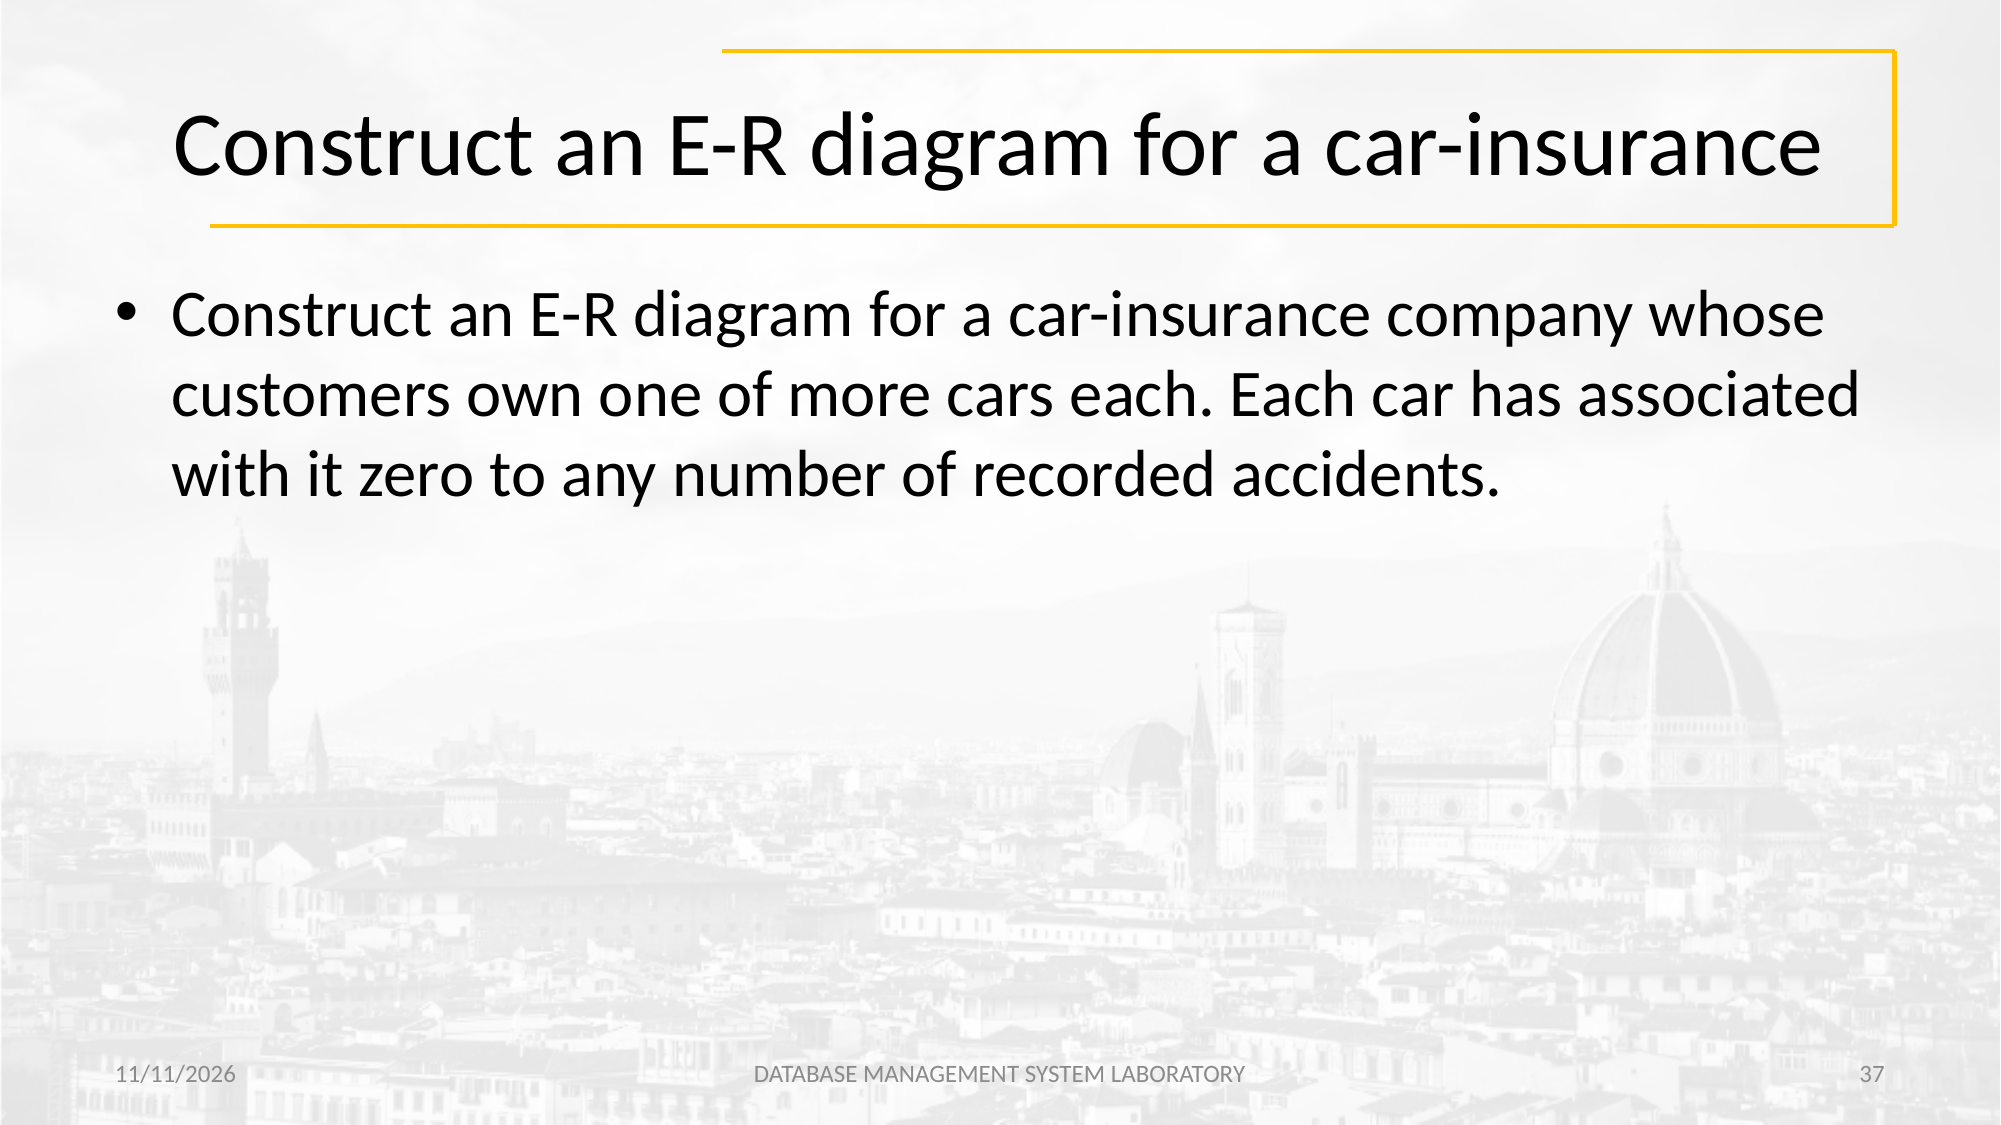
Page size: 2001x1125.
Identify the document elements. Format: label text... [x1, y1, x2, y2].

footer DATABASE MANAGEMENT SYSTEM LABORATORY [683, 1042, 1317, 1103]
title Construct an E-R diagram for a car-insurance [99, 45, 1900, 233]
list Construct an E-R diagram for a car-insurance company whose customers own one of more cars each. Each car has associated with it zero to any number of recorded accidents. [99, 262, 1900, 1005]
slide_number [99, 1042, 567, 1103]
slide_number 37 [1433, 1042, 1900, 1103]
